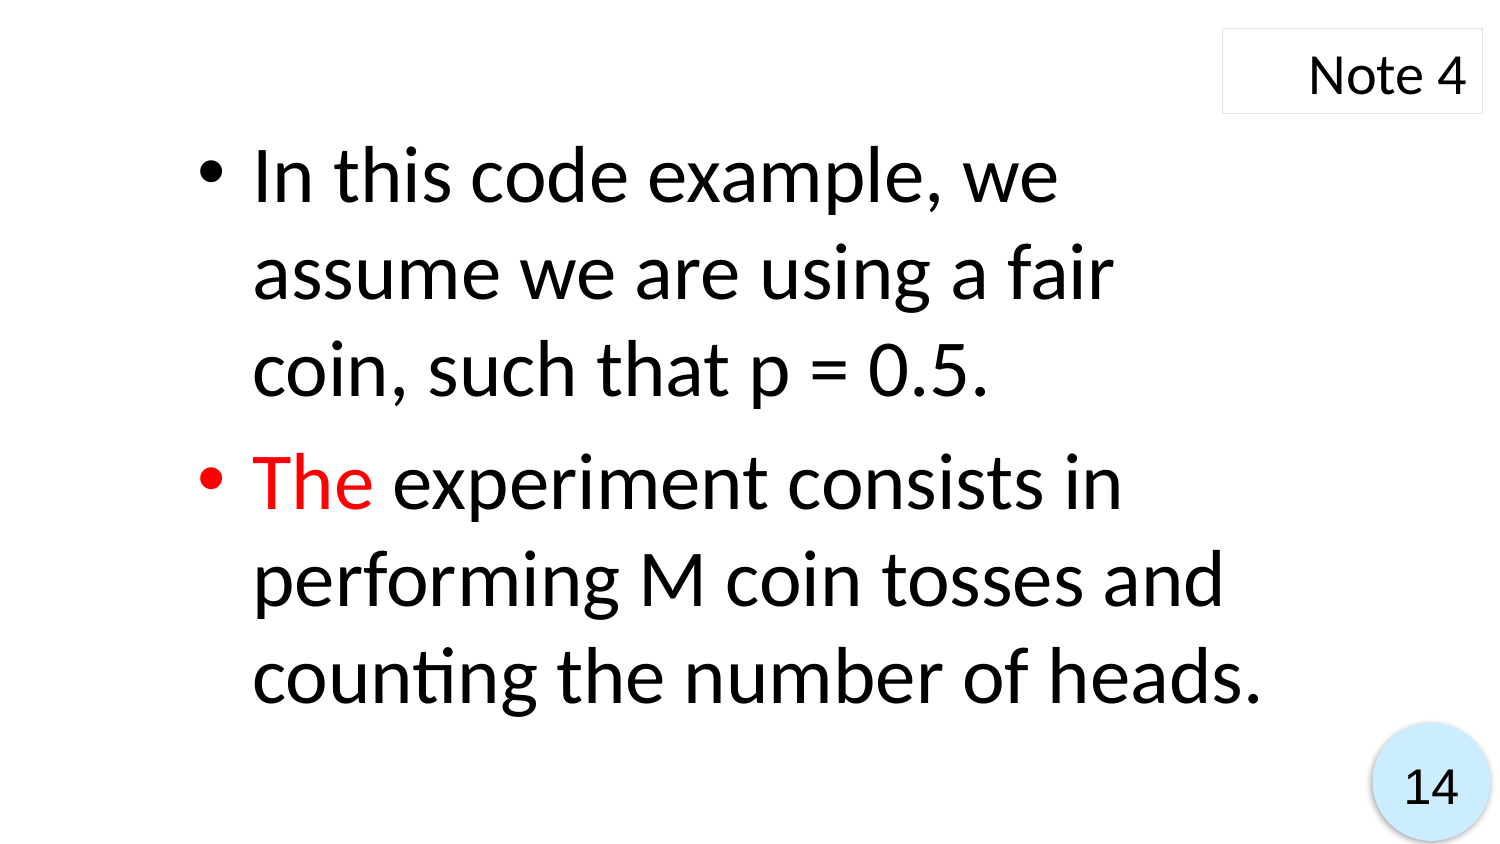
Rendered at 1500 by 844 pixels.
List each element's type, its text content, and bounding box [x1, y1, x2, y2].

list In this code example, we assume we are using a fair coin, such that p = 0.5. The experiment consists in performing M coin tosses and counting the number of heads. [183, 114, 1282, 807]
text_box 14 [1372, 762, 1491, 807]
text_box Note 4 [1222, 28, 1483, 114]
